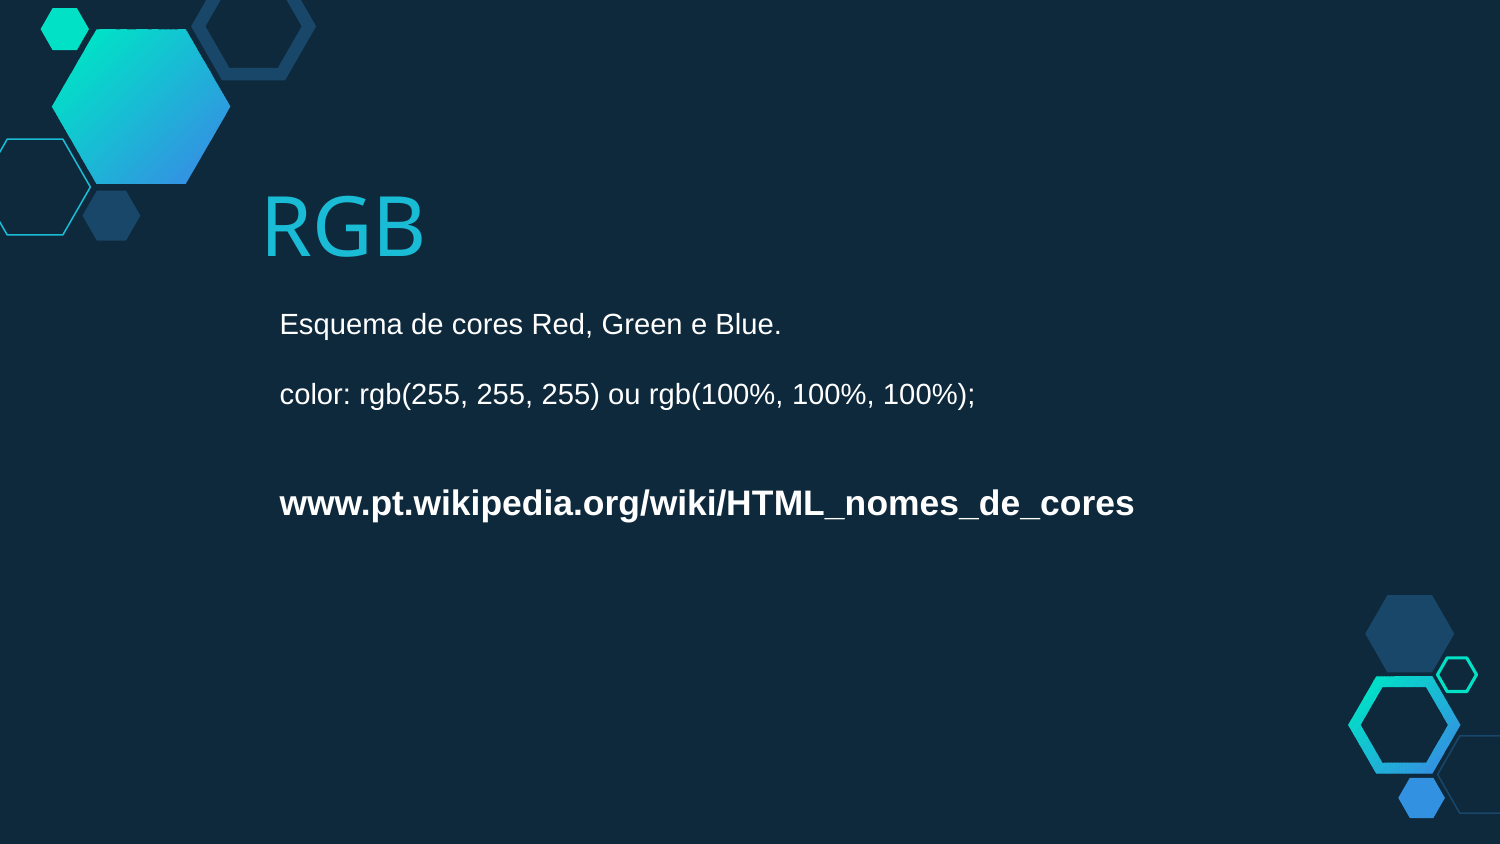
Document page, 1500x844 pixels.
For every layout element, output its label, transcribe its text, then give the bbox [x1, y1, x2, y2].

text_box RGB [245, 139, 1480, 308]
text_box Esquema de cores Red, Green e Blue. color: rgb(255, 255, 255) ou rgb(100%, 100%, 100%); www.pt.wikipedia.org/wiki/HTML_nomes_de_cores [264, 290, 1264, 745]
